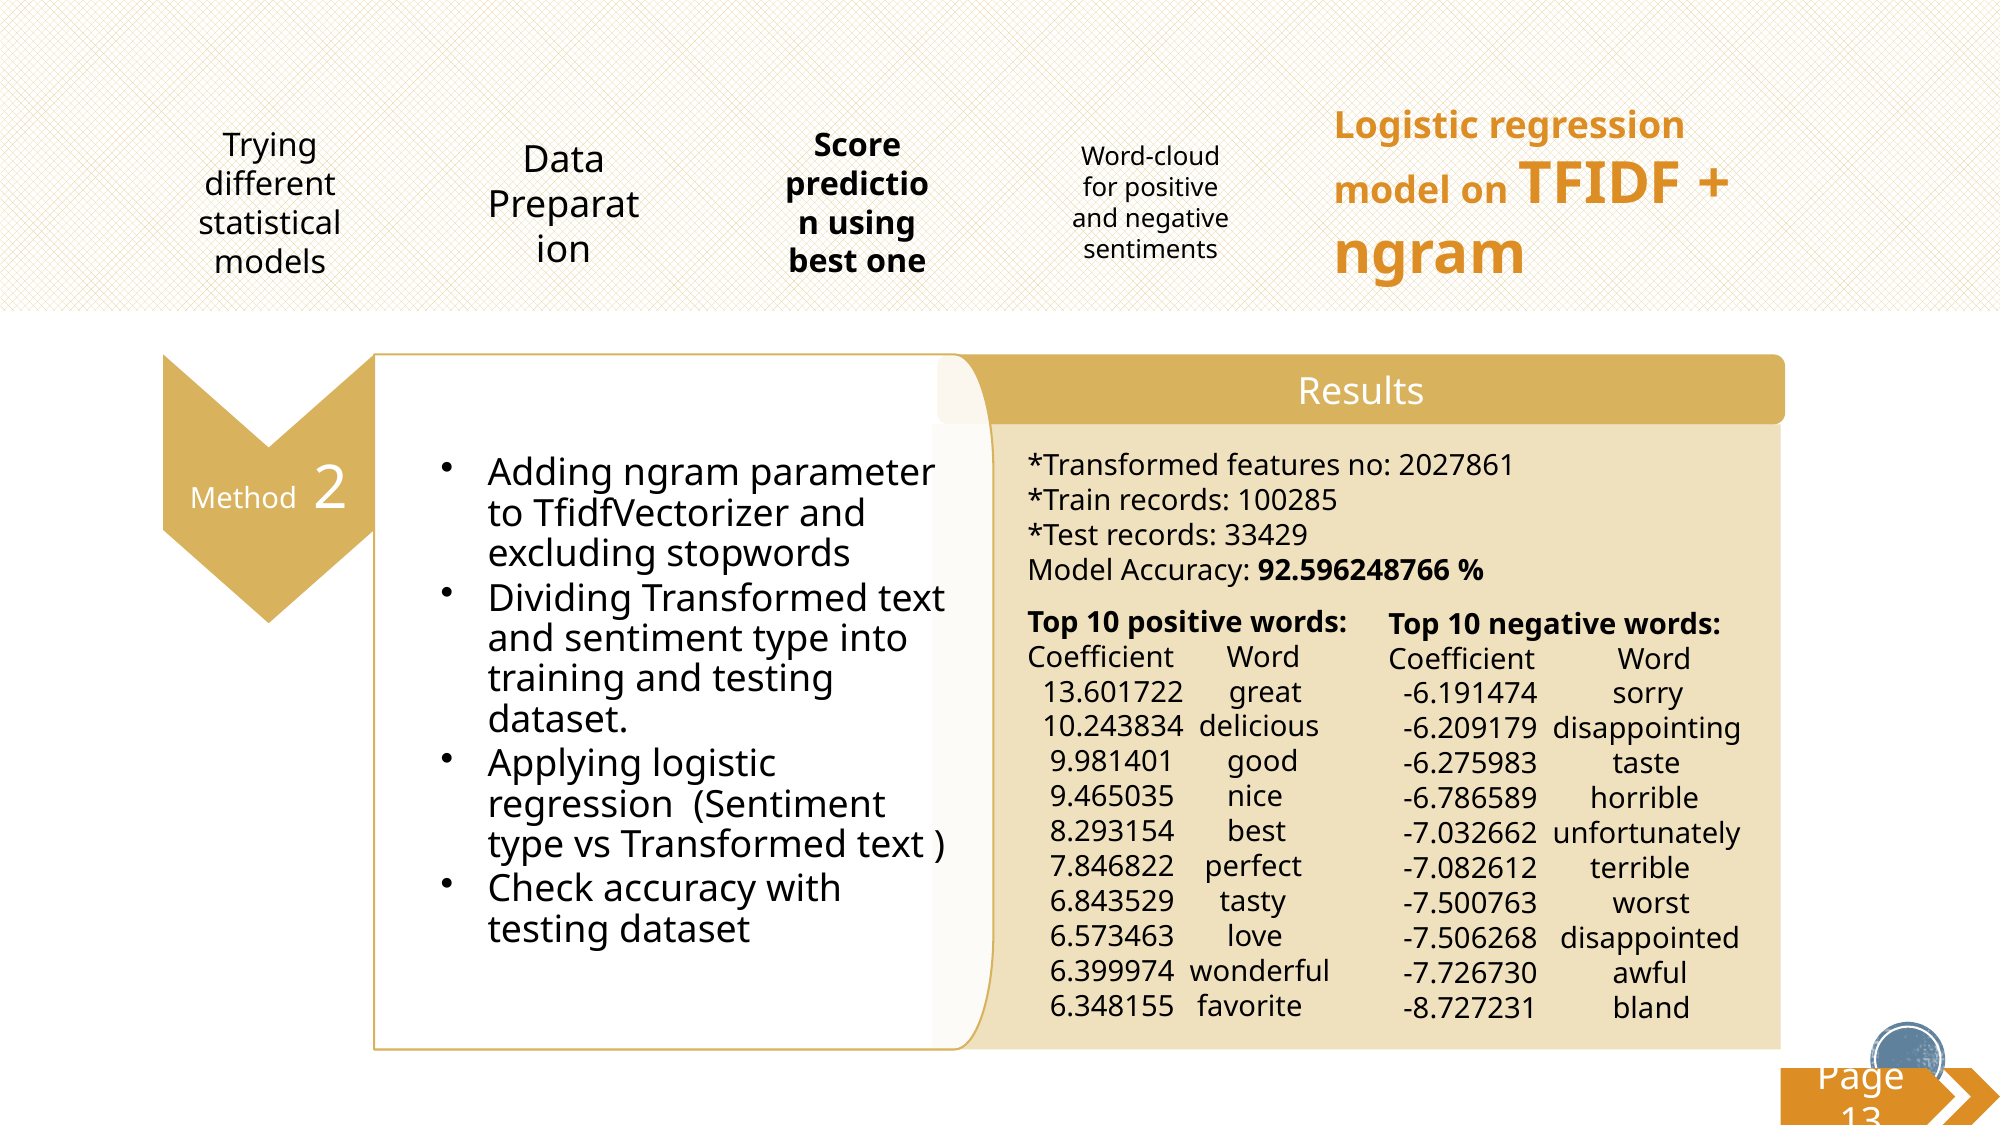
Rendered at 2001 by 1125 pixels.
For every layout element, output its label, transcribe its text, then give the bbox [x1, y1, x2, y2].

text_box Results [994, 353, 1787, 426]
text_box Top 10 positive words: Coefficient Word 13.601722 great 10.243834 delicious 9.981401 good 9.465035 nice 8.293154 best 7.846822 perfect 6.843529 tasty 6.573463 love 6.399974 wonderful 6.348155 favorite [1012, 595, 1379, 1030]
text_box [0, 0, 74, 311]
text_box [994, 423, 1782, 1050]
text_box Page 13 [1779, 1067, 1956, 1125]
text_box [75, 0, 1293, 378]
text_box [1941, 1067, 2000, 1125]
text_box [165, 380, 991, 1048]
text_box *Transformed features no: 2027861 *Train records: 100285 *Test records: 33429 Model Accuracy: 92.596248766 % [1012, 439, 2000, 594]
text_box Logistic regression model on TFIDF + ngram [1318, 93, 1821, 338]
text_box Top 10 negative words: Coefficient Word -6.191474 sorry -6.209179 disappointing -6.275983 taste -6.786589 horrible -7.032662 unfortunately -7.082612 terrible -7.500763 worst -7.506268 disappointed -7.726730 awful -8.727231 bland [1373, 597, 1911, 1032]
text_box [1294, 0, 2000, 311]
